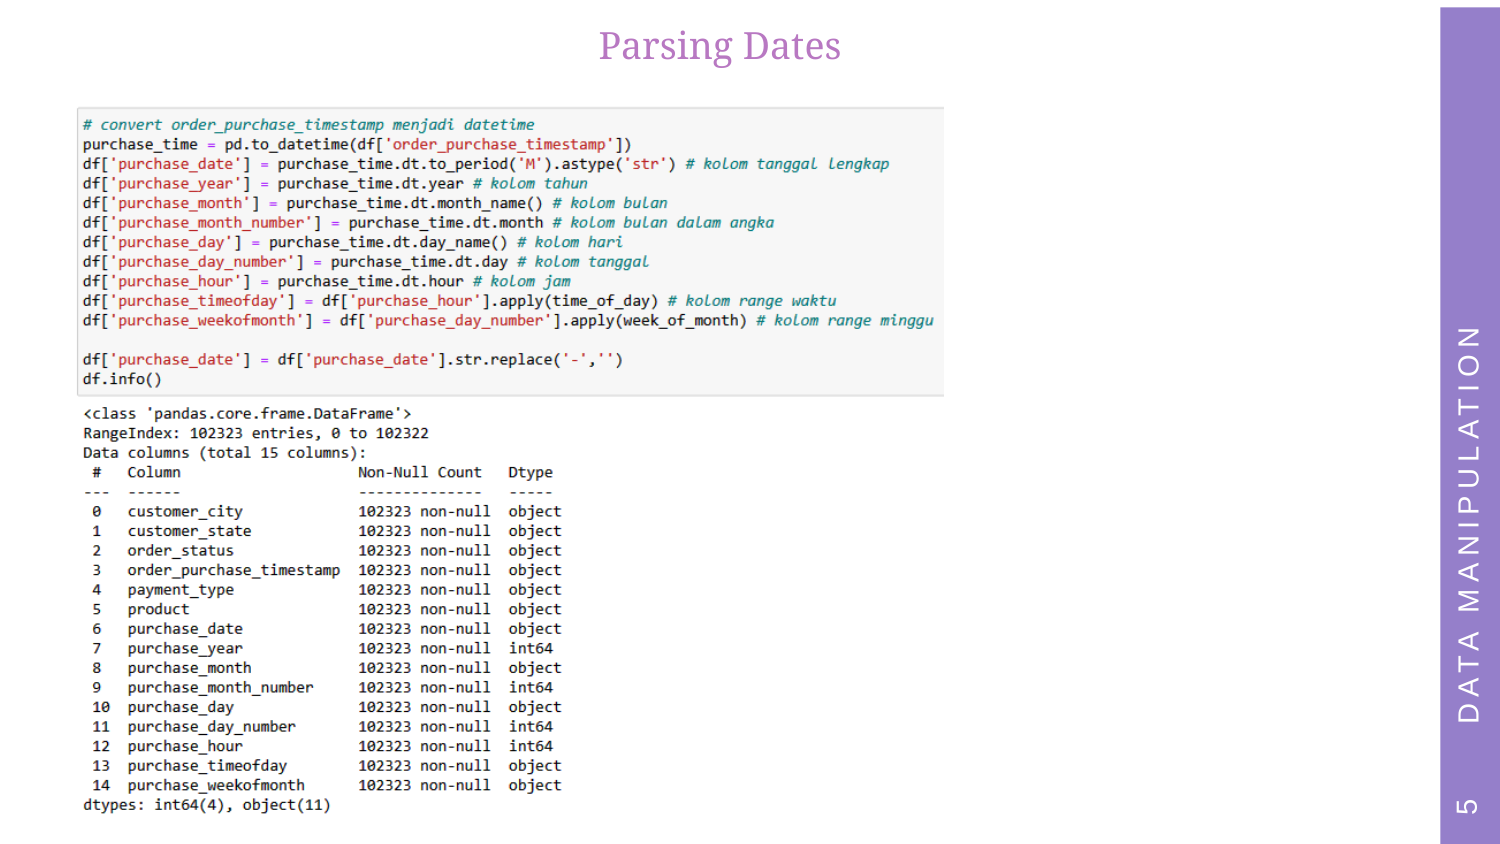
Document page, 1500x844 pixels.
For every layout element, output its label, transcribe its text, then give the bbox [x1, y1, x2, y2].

text_box Parsing Dates [0, 21, 1438, 68]
text_box 5 [1440, 737, 1500, 831]
text_box [1438, 5, 1500, 844]
picture [69, 100, 944, 819]
text_box DATA MANIPULATION [1442, 10, 1500, 737]
